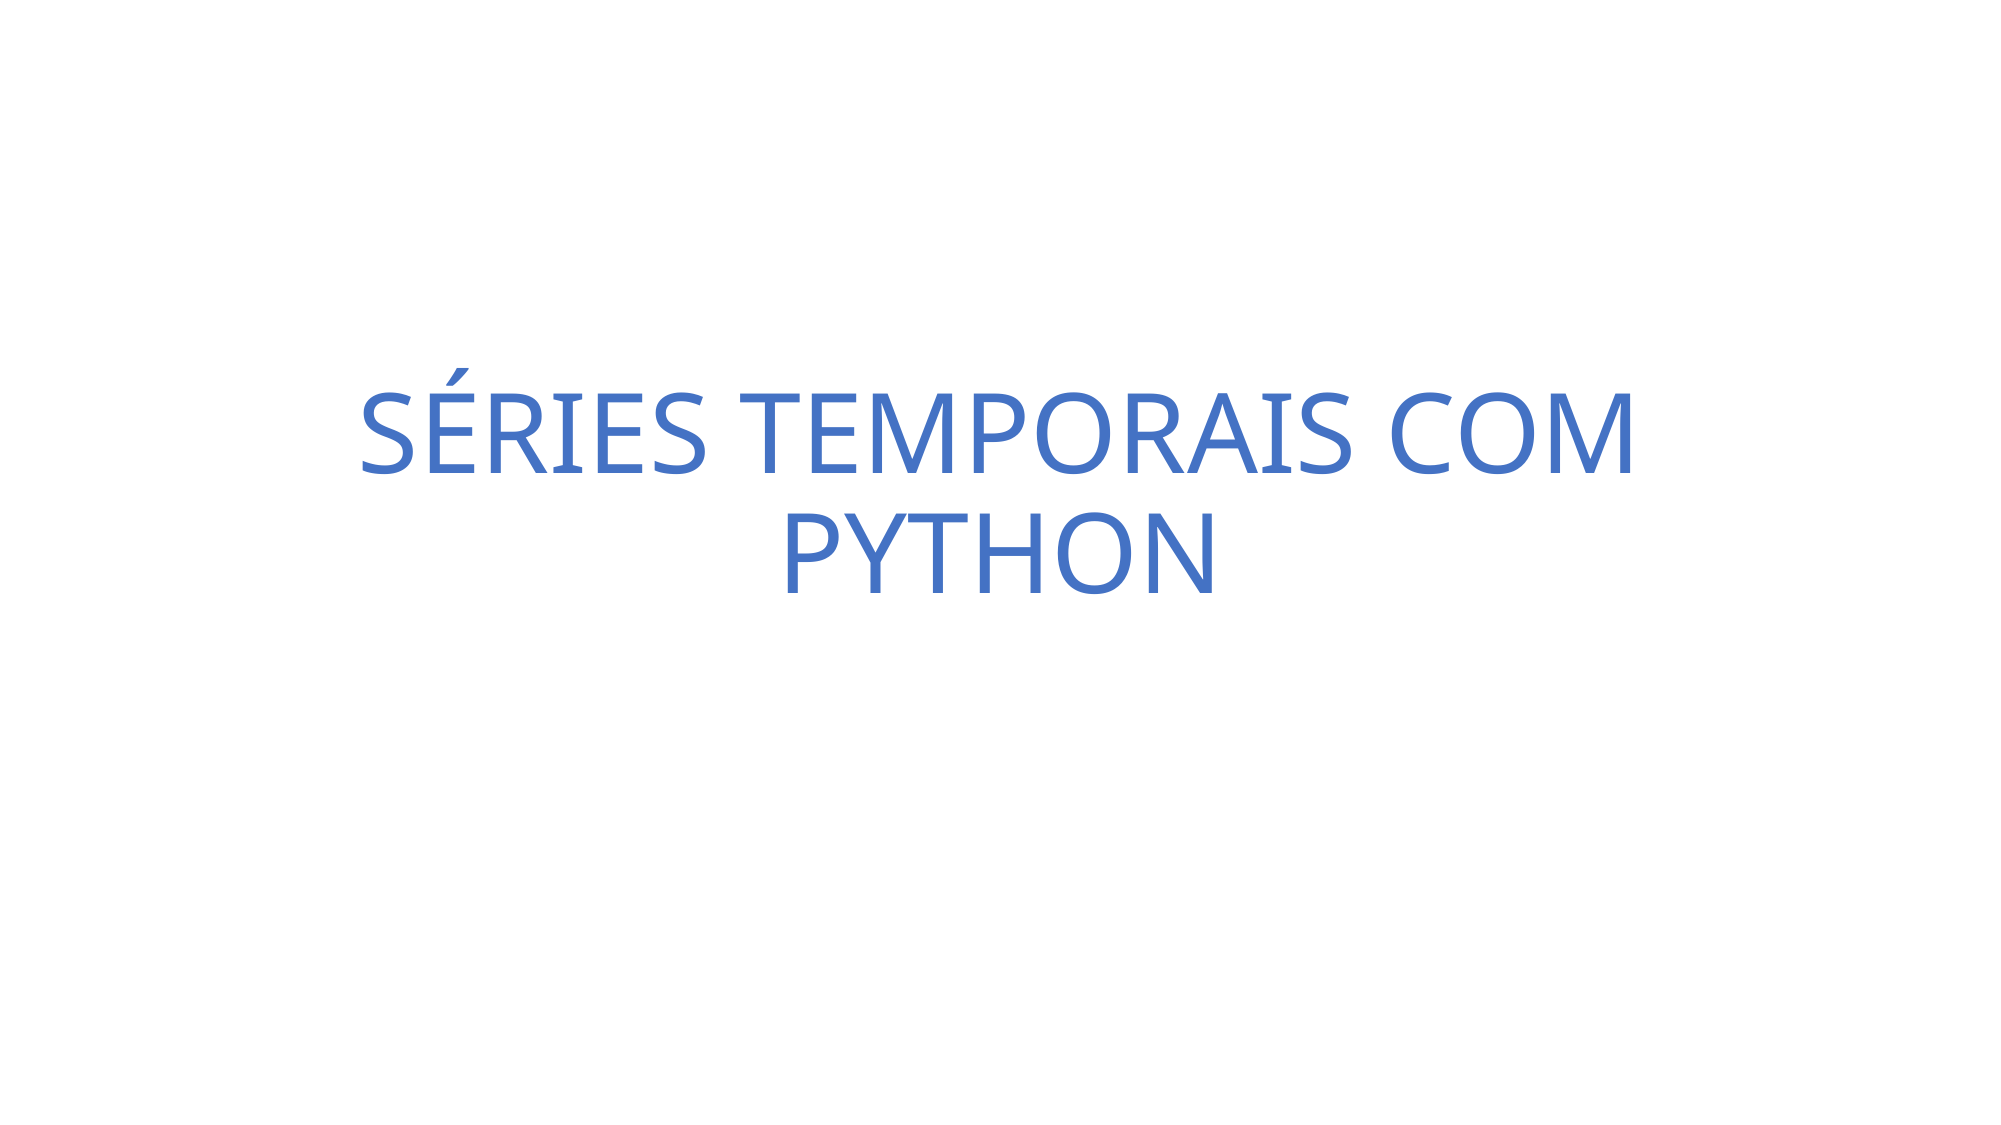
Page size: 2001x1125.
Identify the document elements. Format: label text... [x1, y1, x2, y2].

title SÉRIES TEMPORAIS COM PYTHON [249, 366, 1750, 759]
